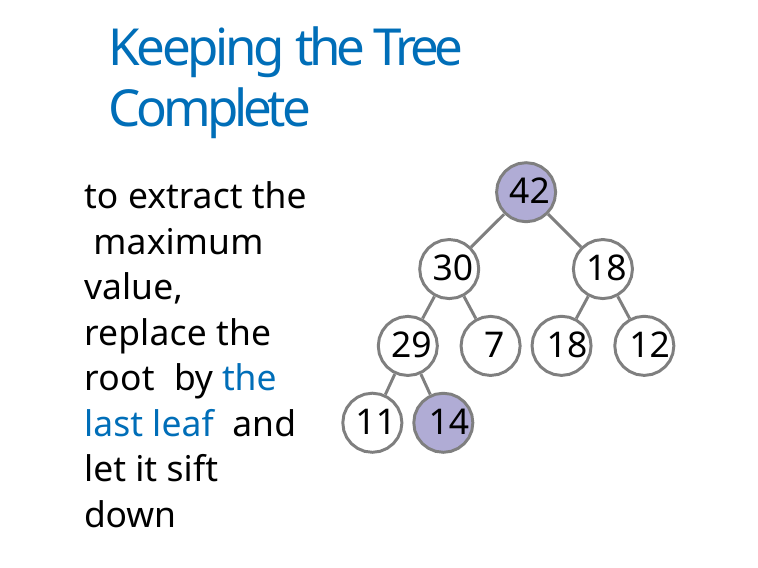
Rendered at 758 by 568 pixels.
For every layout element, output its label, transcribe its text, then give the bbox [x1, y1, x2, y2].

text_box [494, 160, 558, 224]
text_box [573, 247, 626, 299]
text_box 18 [583, 242, 631, 288]
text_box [341, 212, 506, 454]
text_box [539, 365, 584, 376]
title Keeping the Tree Complete [106, 11, 651, 137]
text_box [622, 365, 667, 376]
text_box to extract the maximum value, replace the root by the last leaf and let it sift down [82, 168, 317, 535]
text_box 29 7 18 12 [511, 319, 729, 365]
